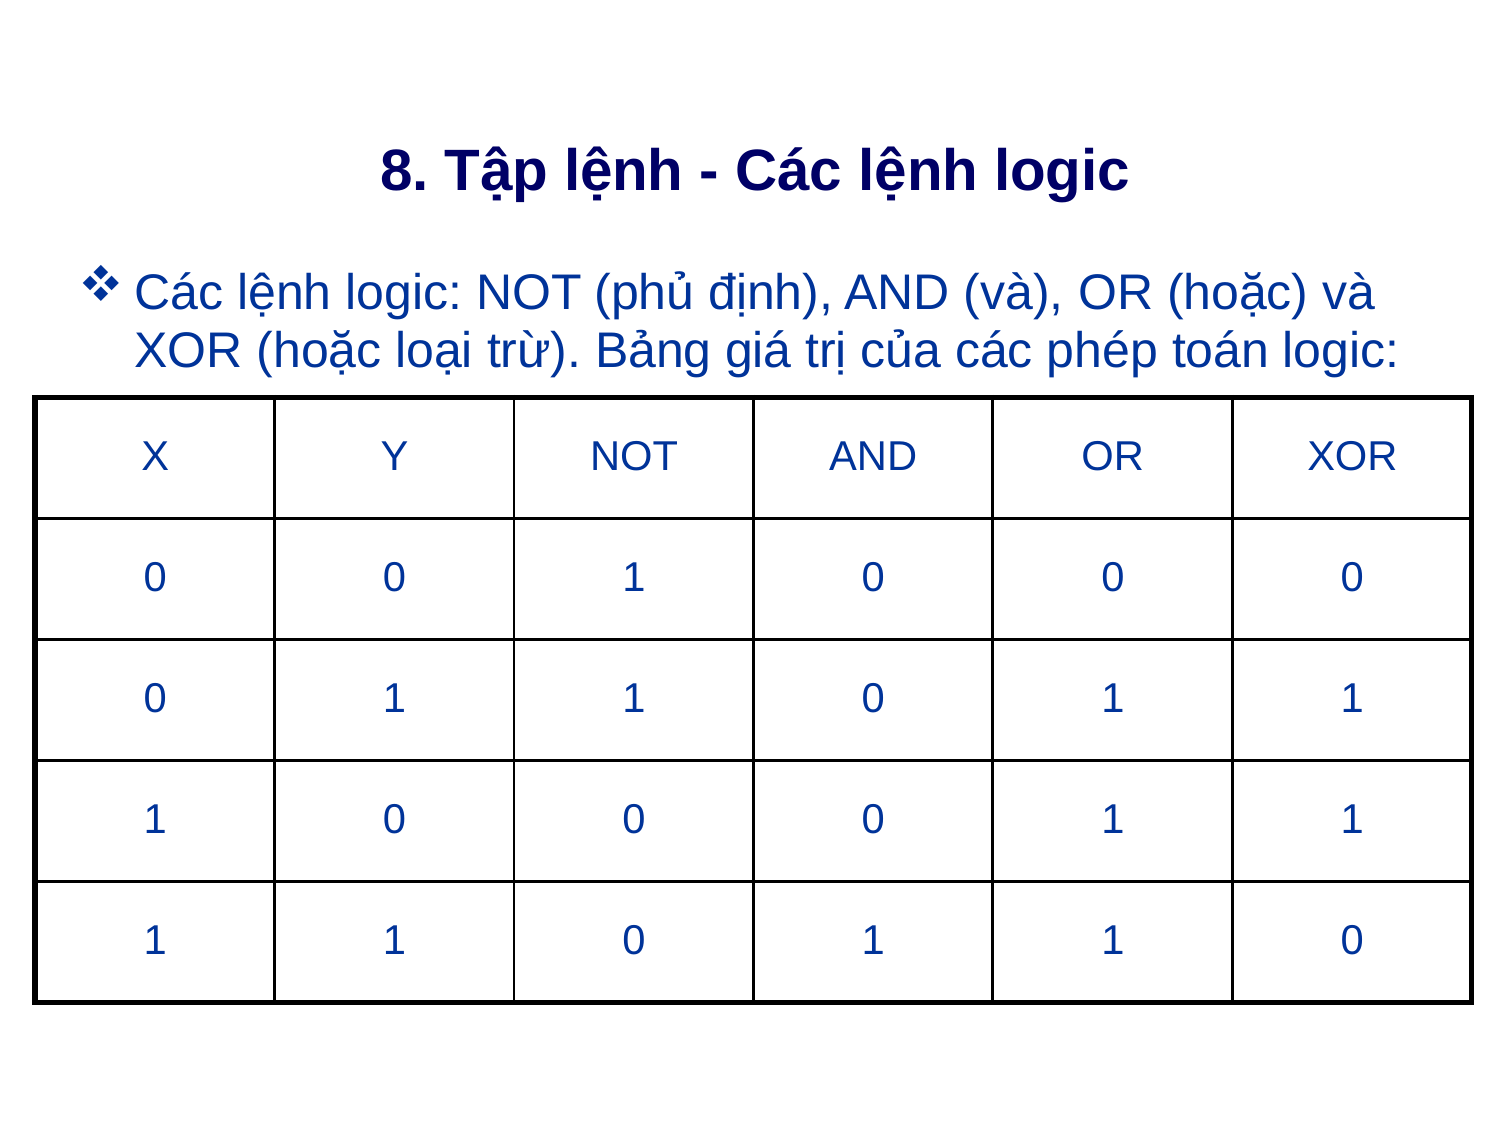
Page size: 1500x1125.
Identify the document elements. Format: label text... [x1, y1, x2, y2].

table_cell 0 [515, 762, 752, 880]
table_cell 0 [1234, 883, 1469, 1000]
table_header X [38, 400, 273, 517]
table_cell 0 [276, 762, 513, 880]
table_header NOT [515, 400, 752, 517]
text_box Các lệnh logic: NOT (phủ định), AND (và), OR (hoặc) và XOR (hoặc loại trừ). Bảng giá trị của các phép toán logic: [76, 255, 1405, 378]
table_cell 1 [276, 883, 513, 1000]
table_header Y [276, 400, 513, 517]
table_cell 1 [755, 883, 991, 1000]
table_cell 0 [994, 520, 1231, 638]
table_cell 0 [38, 520, 273, 638]
table_cell 0 [38, 641, 273, 759]
table_header AND [755, 400, 991, 517]
table_cell 1 [38, 762, 273, 880]
table_cell 0 [755, 520, 991, 638]
table_cell 1 [38, 883, 273, 1000]
table_cell 1 [994, 762, 1231, 880]
table_cell 1 [276, 641, 513, 759]
table_cell 0 [755, 641, 991, 759]
table_cell 1 [994, 883, 1231, 1000]
table_cell 1 [994, 641, 1231, 759]
table_cell 1 [515, 520, 752, 638]
table_cell 1 [1234, 641, 1469, 759]
table_header OR [994, 400, 1231, 517]
table_cell 0 [755, 762, 991, 880]
table_cell 1 [1234, 762, 1469, 880]
table_cell 0 [515, 883, 752, 1000]
title 8. Tập lệnh - Các lệnh logic [378, 130, 1135, 255]
table_cell 0 [276, 520, 513, 638]
table_header XOR [1234, 400, 1469, 517]
table_cell 1 [515, 641, 752, 759]
table_cell 0 [1234, 520, 1469, 638]
